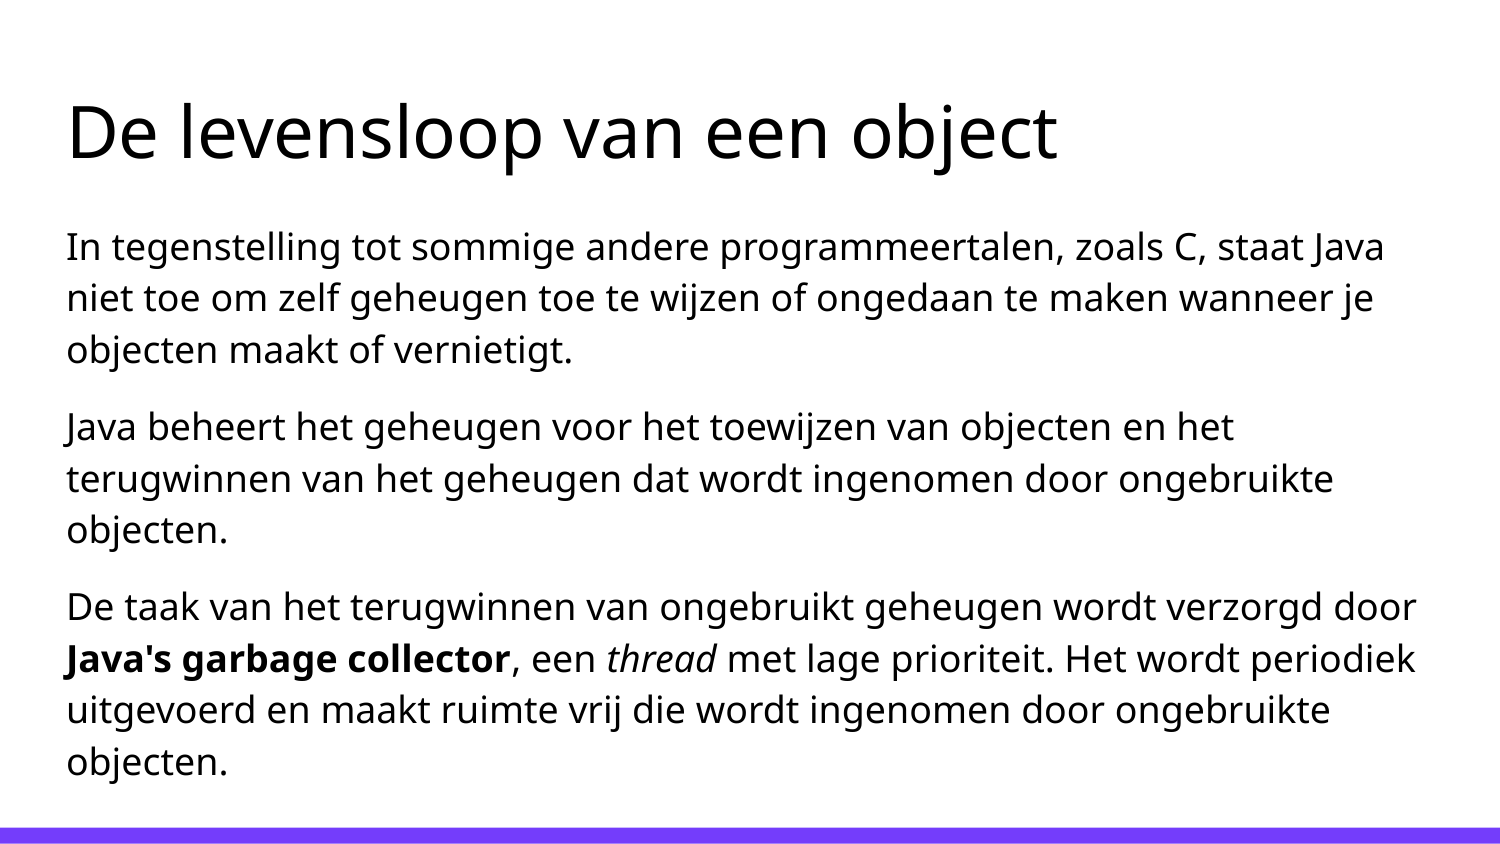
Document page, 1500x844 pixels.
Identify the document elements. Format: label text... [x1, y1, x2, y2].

list In tegenstelling tot sommige andere programmeertalen, zoals C, staat Java niet toe om zelf geheugen toe te wijzen of ongedaan te maken wanneer je objecten maakt of vernietigt. Java beheert het geheugen voor het toewijzen van objecten en het terugwinnen van het geheugen dat wordt ingenomen door ongebruikte objecten. De taak van het terugwinnen van ongebruikt geheugen wordt verzorgd door Java's garbage collector, een thread met lage prioriteit. Het wordt periodiek uitgevoerd en maakt ruimte vrij die wordt ingenomen door ongebruikte objecten. [51, 200, 1449, 820]
title De levensloop van een object [51, 51, 1449, 189]
